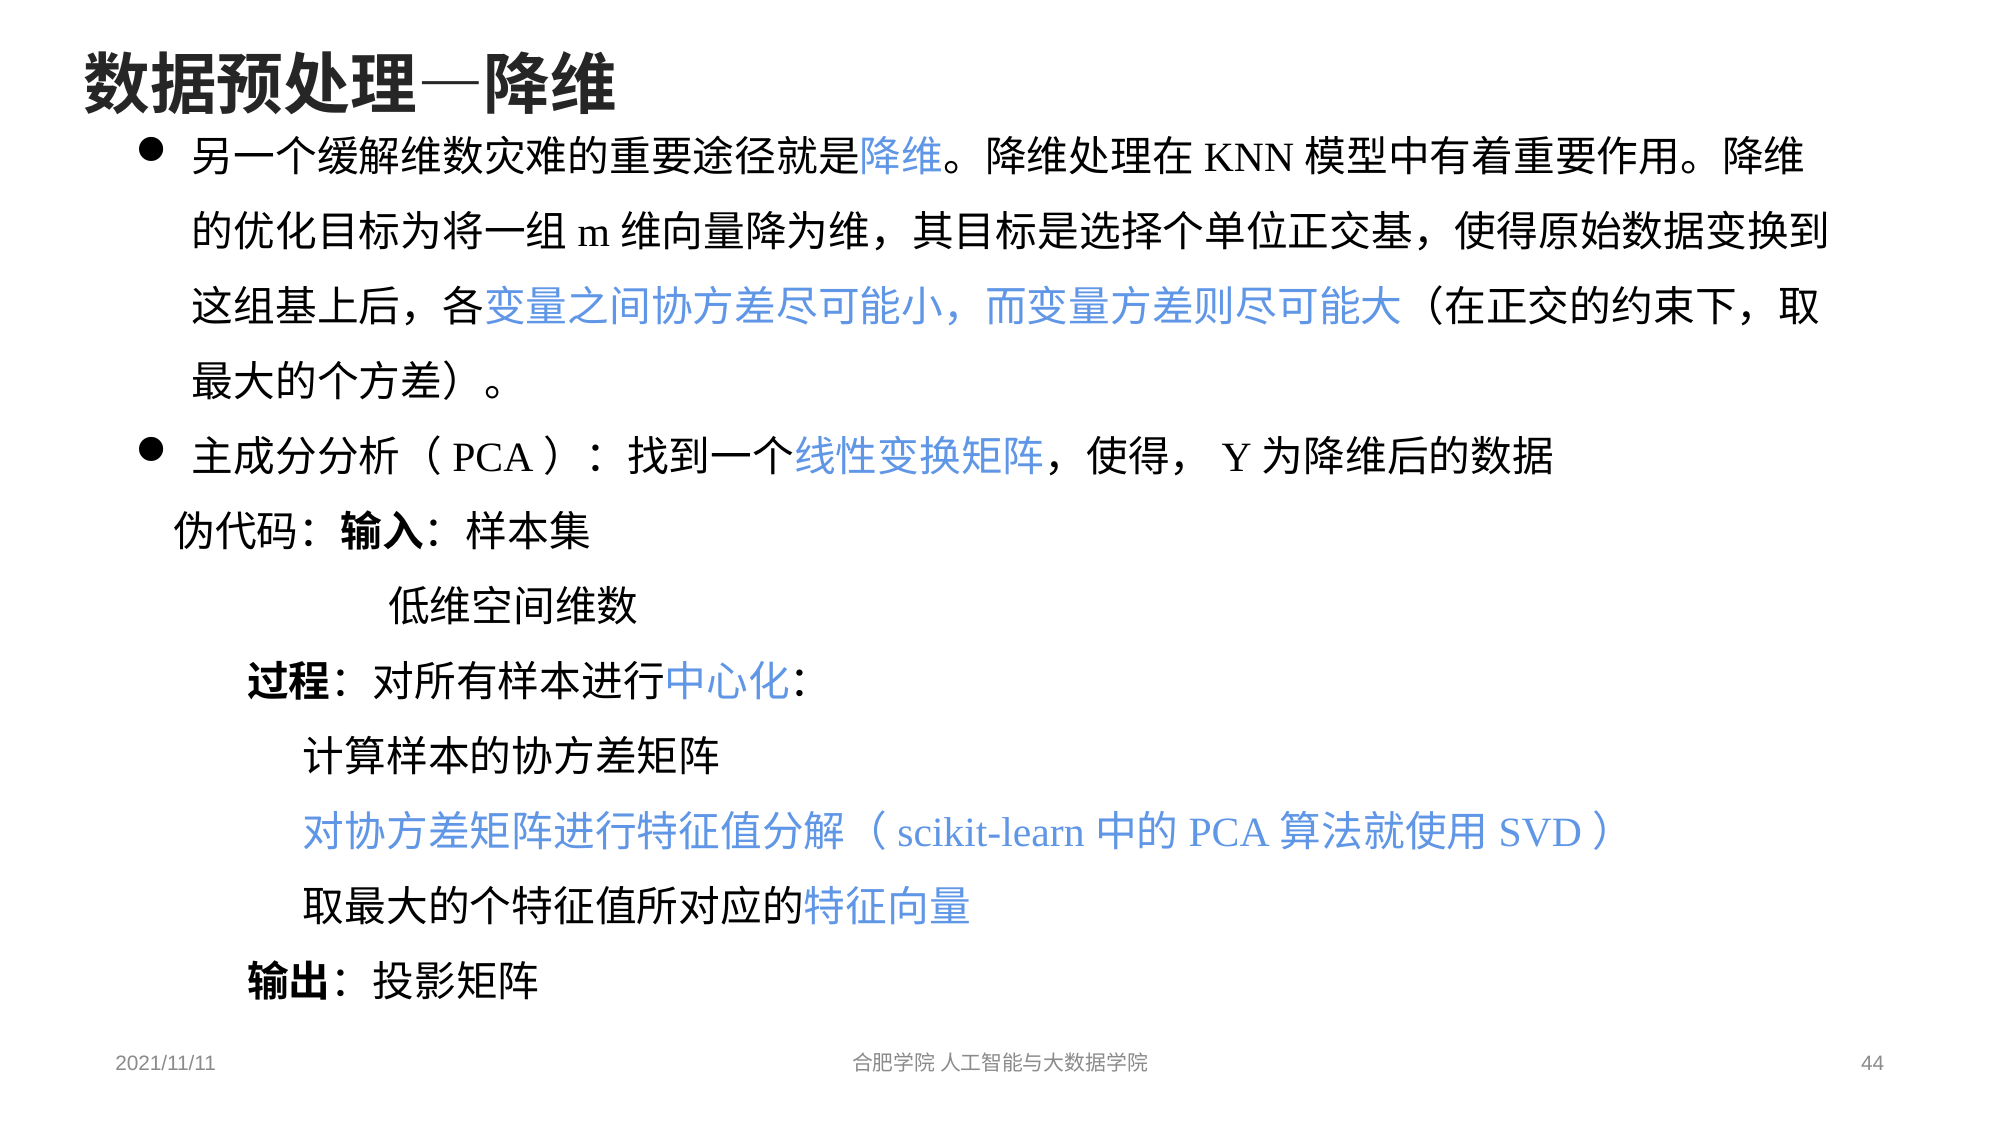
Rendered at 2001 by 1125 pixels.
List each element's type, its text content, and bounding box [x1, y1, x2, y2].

slide_number 44 [1456, 1035, 1900, 1088]
text_box 数据预处理—降维 [68, 34, 633, 129]
footer 合肥学院 人工智能与大数据学院 [675, 1035, 1325, 1088]
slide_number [100, 1035, 544, 1088]
